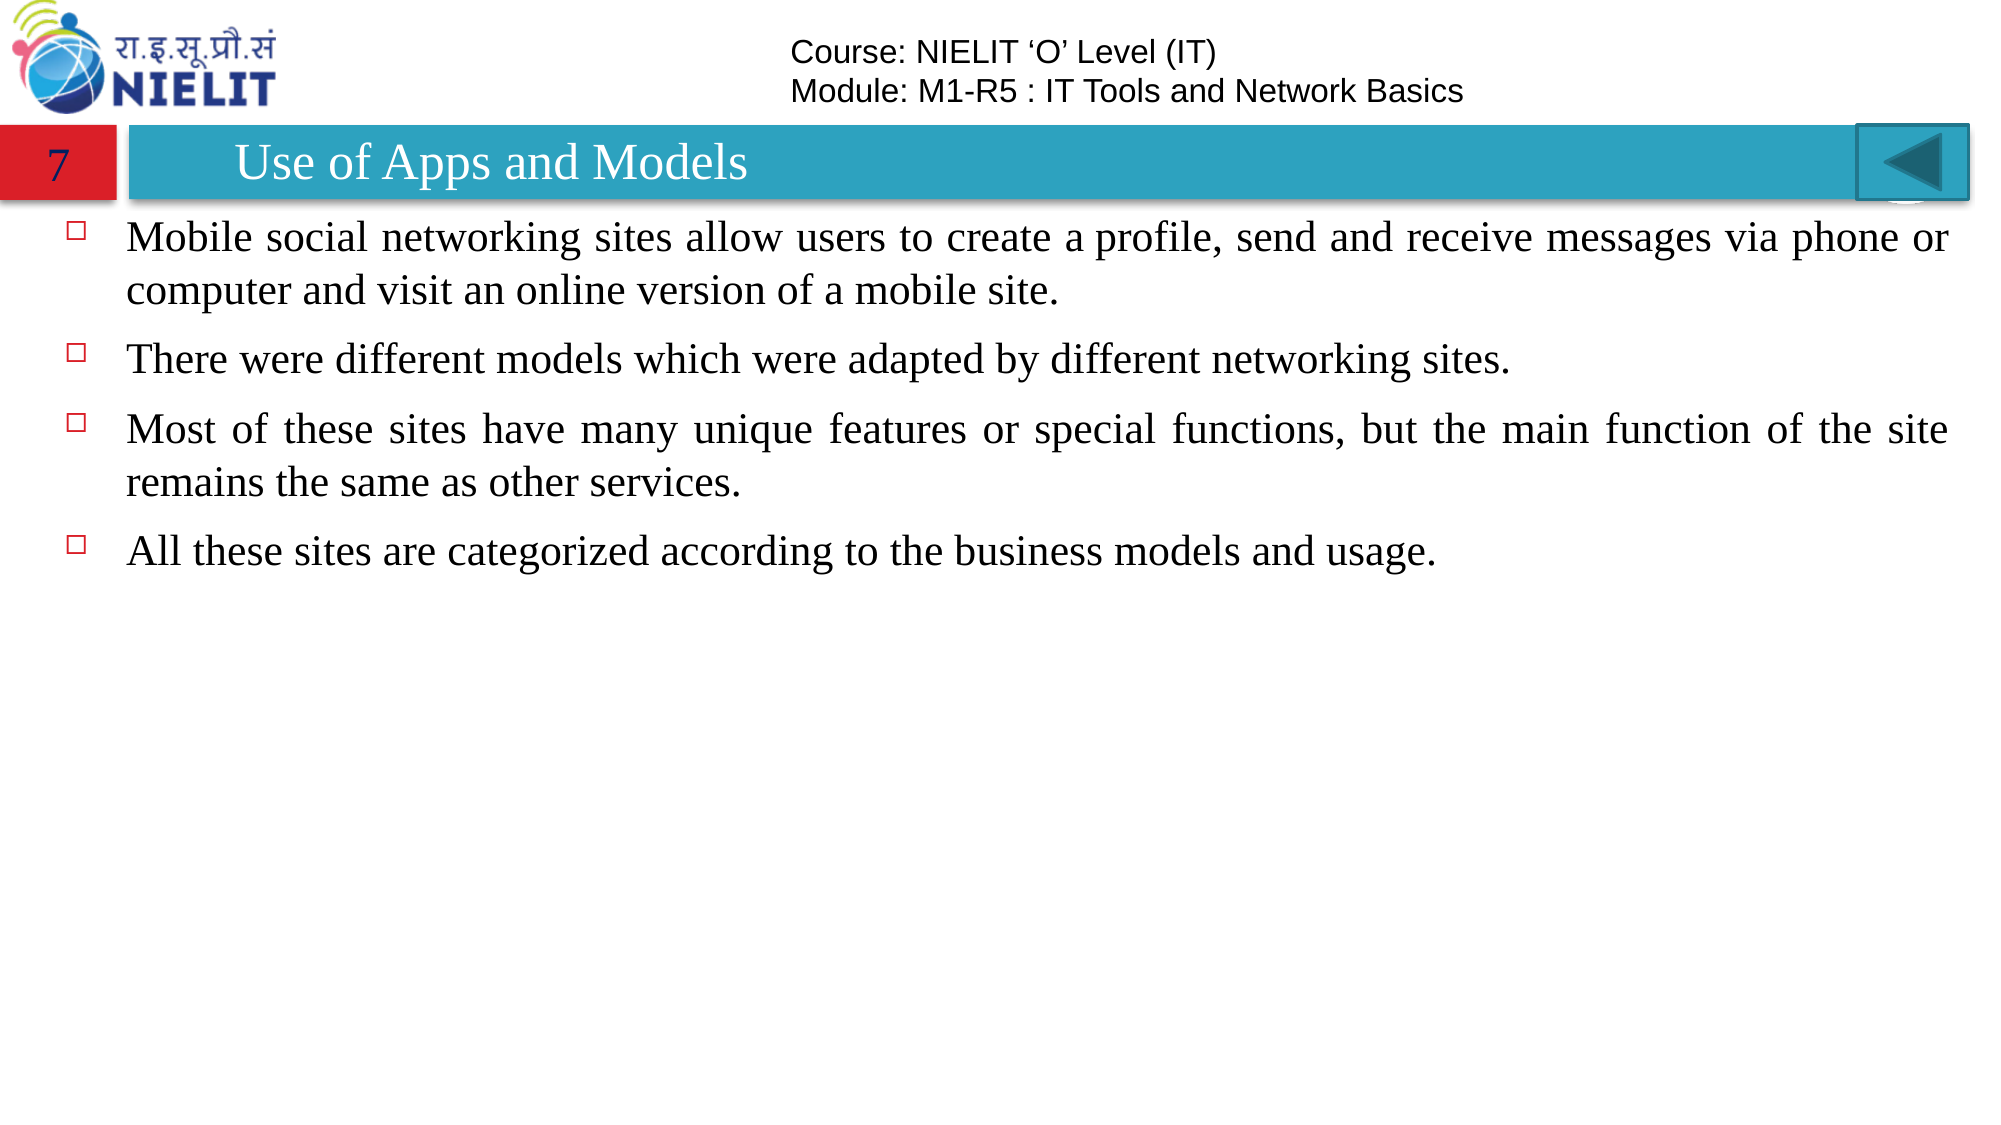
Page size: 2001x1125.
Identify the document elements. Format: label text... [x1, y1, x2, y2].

slide_number 7 [0, 125, 117, 200]
title Use of Apps and Models [216, 125, 1969, 199]
list Mobile social networking sites allow users to create a profile, send and receive messages via phone or computer and visit an online version of a mobile site. There were different models which were adapted by different networking sites. Most of these sites have many unique features or special functions, but the main function of the site remains the same as other services. All these sites are categorized according to the business models and usage. [46, 199, 1969, 1005]
picture [307, 10, 1891, 121]
picture [12, 0, 276, 114]
